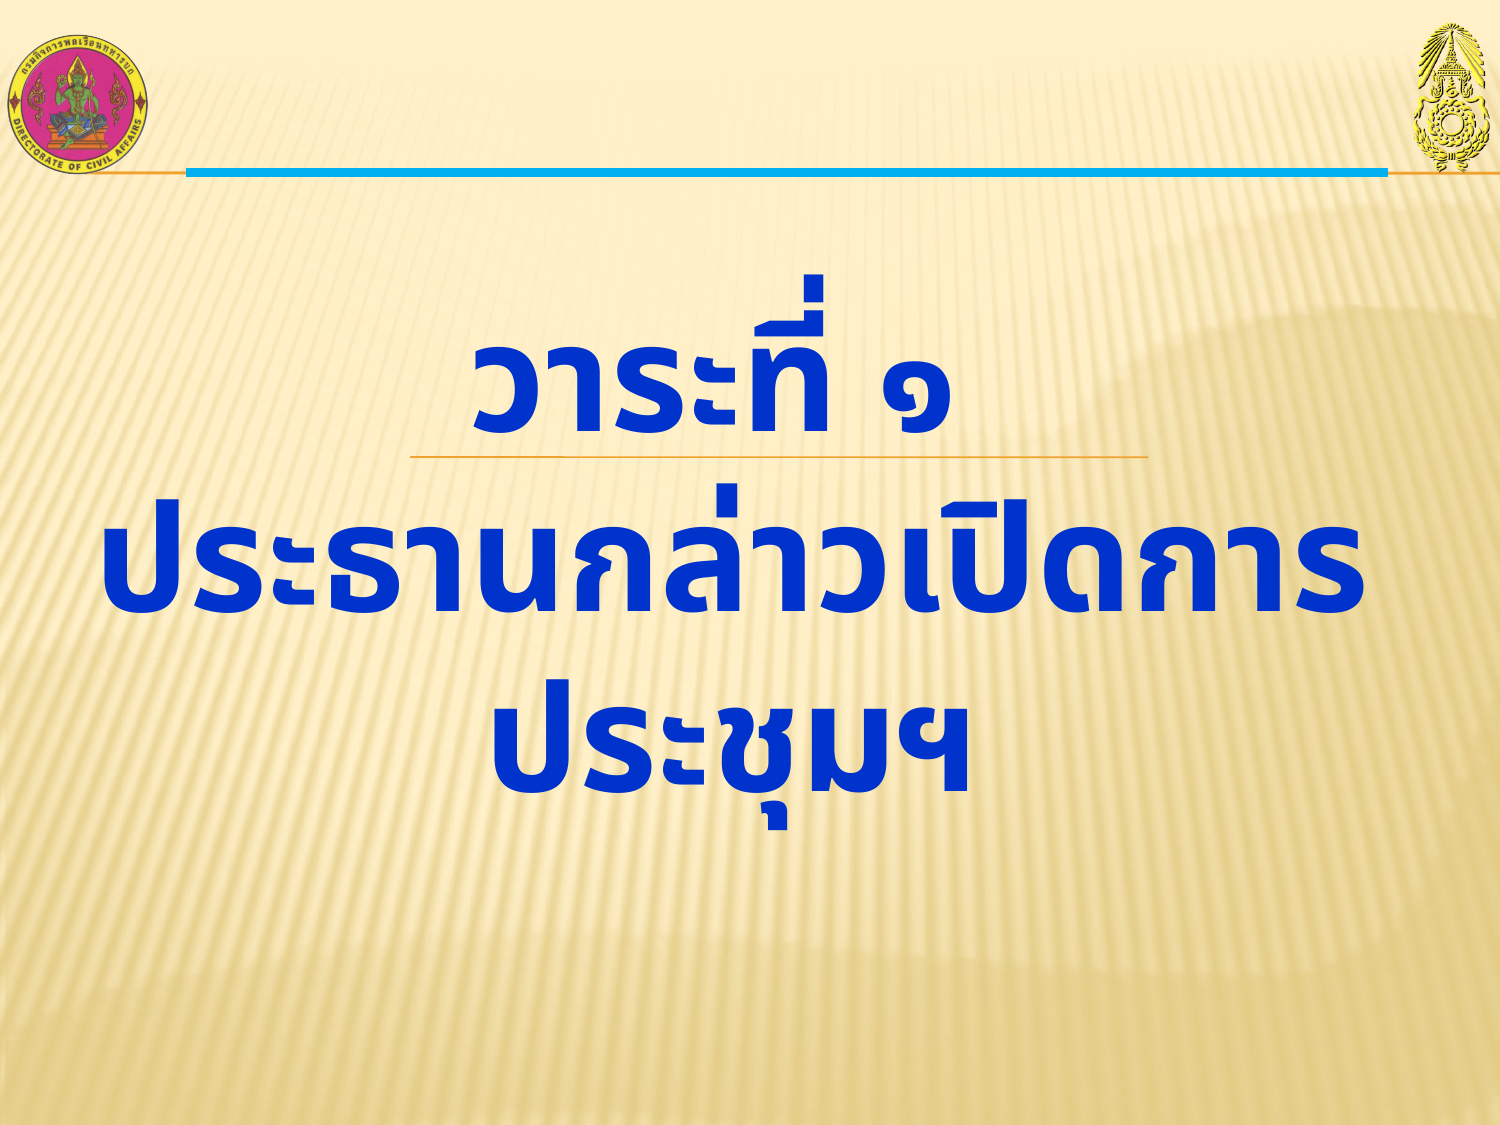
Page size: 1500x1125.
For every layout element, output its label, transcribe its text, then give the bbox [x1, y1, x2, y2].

text_box วาระที่ ๑ ประธานกล่าวเปิดการประชุมฯ [0, 273, 1483, 1009]
picture [1412, 21, 1490, 173]
picture [4, 30, 154, 181]
